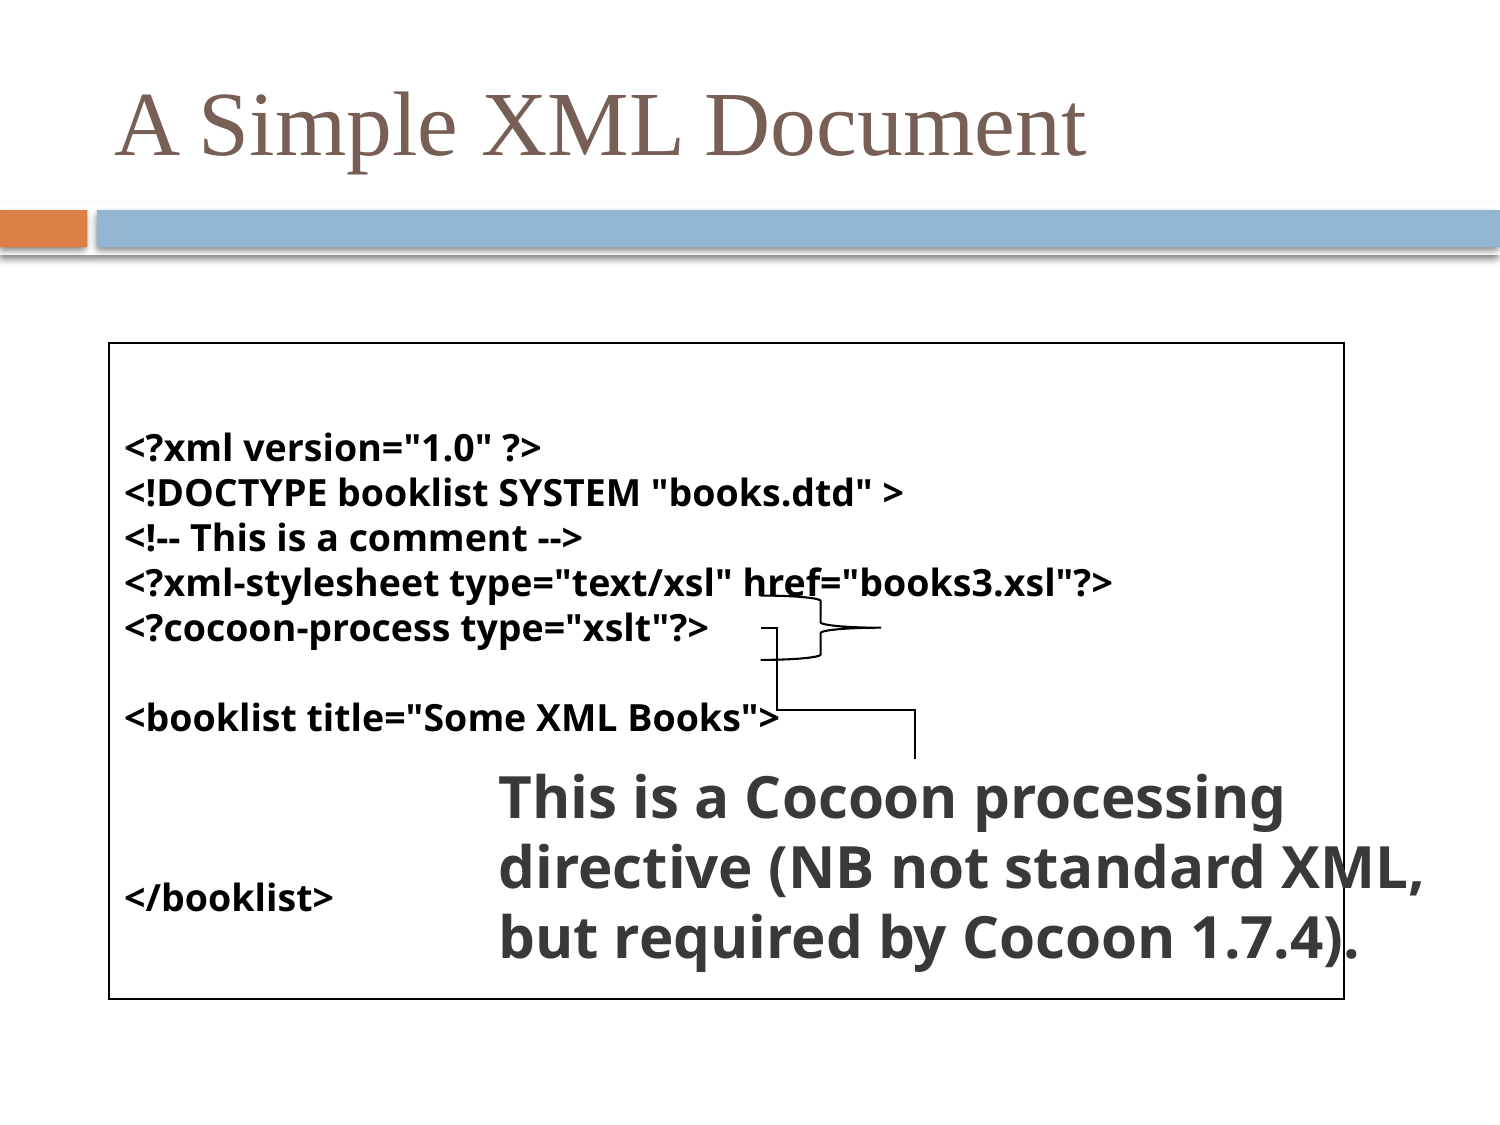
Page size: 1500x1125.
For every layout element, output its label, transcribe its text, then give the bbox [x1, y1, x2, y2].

text_box This is a Cocoon processing directive (NB not standard XML, but required by Cocoon 1.7.4). [483, 759, 1347, 972]
title A Simple XML Document [99, 37, 1438, 200]
text_box <?xml version="1.0" ?> <!DOCTYPE booklist SYSTEM "books.dtd" > <!-- This is a comment --> <?xml-stylesheet type="text/xsl" href="books3.xsl"?> <?cocoon-process type="xslt"?> <booklist title="Some XML Books"> </booklist> [109, 343, 1344, 999]
text_box [760, 595, 879, 660]
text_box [880, 627, 916, 760]
